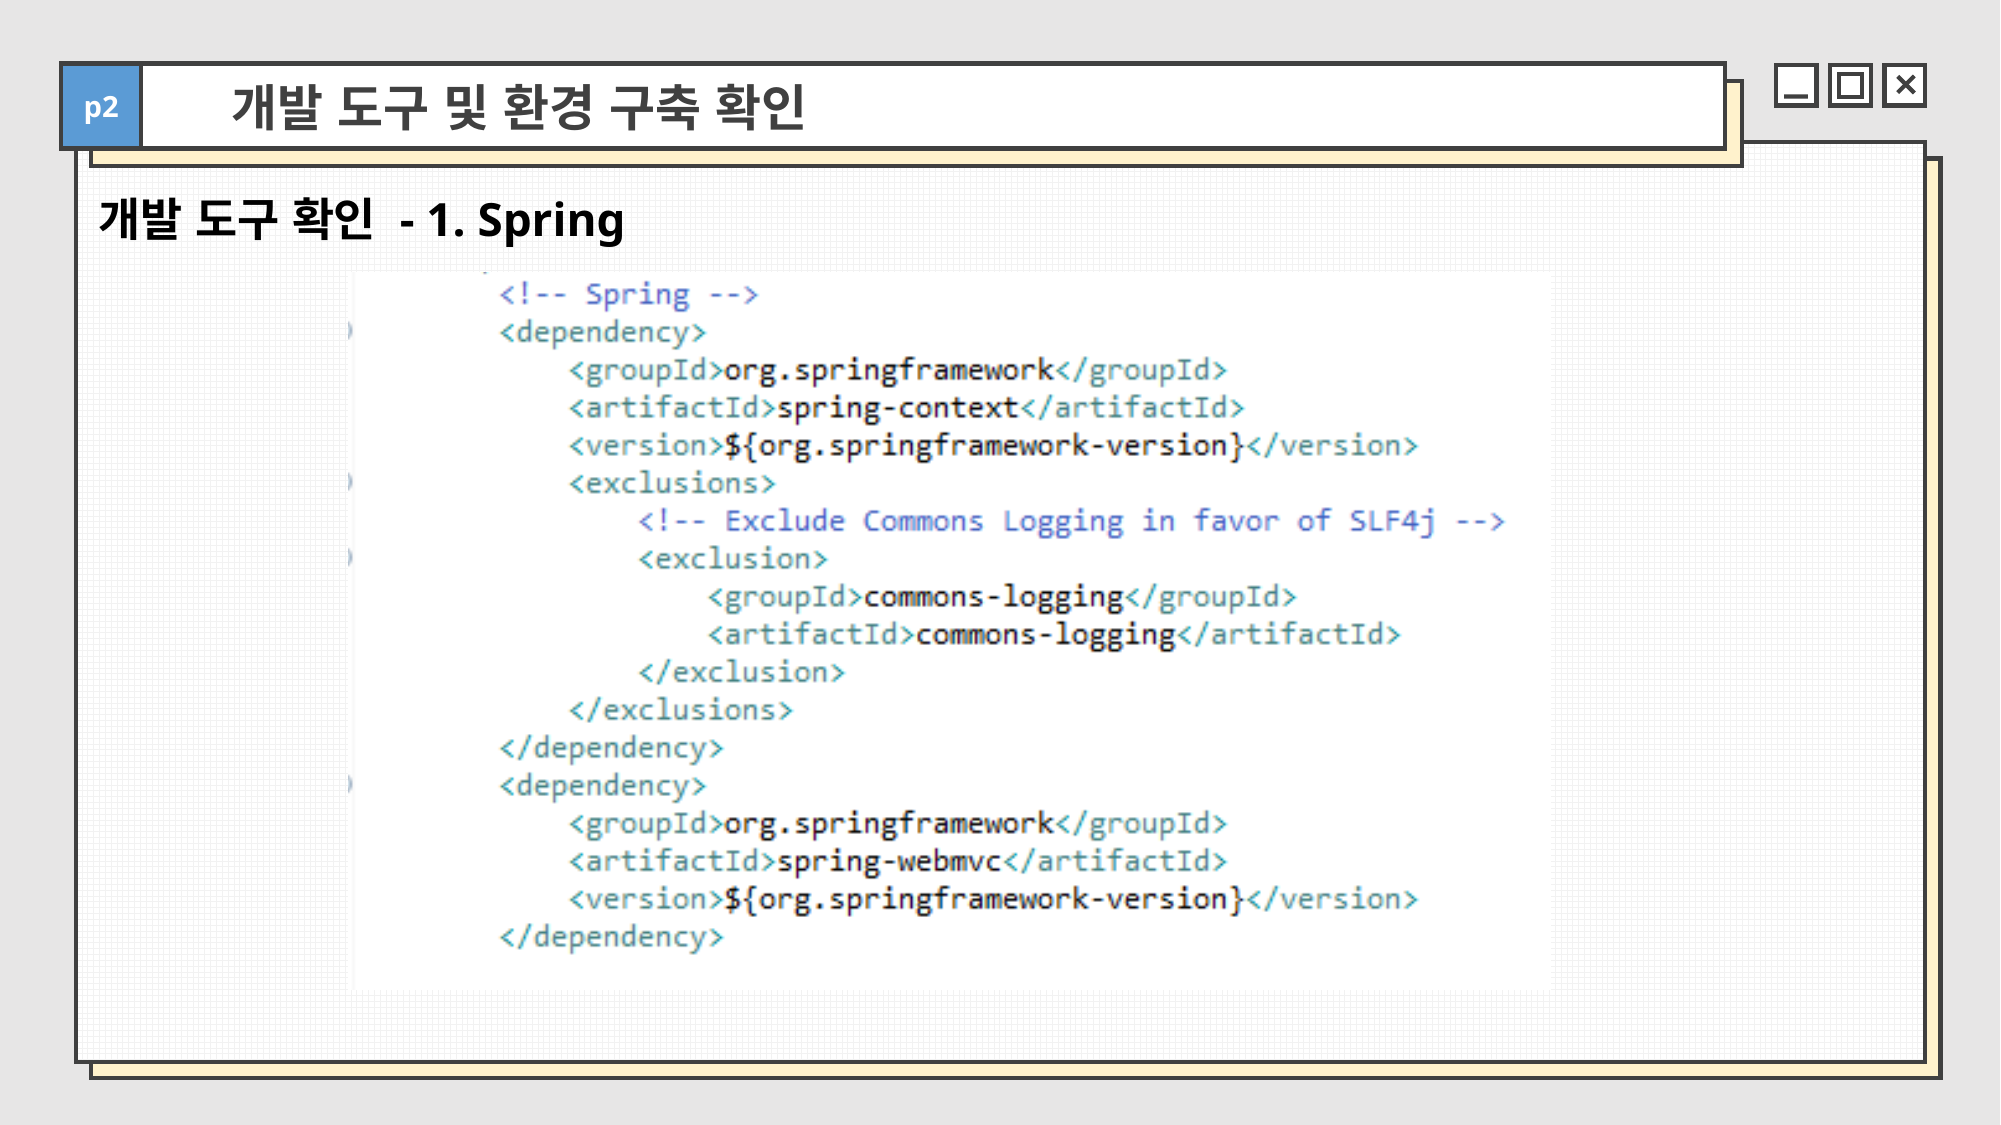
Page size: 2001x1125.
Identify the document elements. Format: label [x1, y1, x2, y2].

text_box [76, 141, 1941, 1079]
text_box [60, 63, 1742, 167]
text_box [1775, 64, 1926, 106]
picture [348, 272, 1551, 990]
